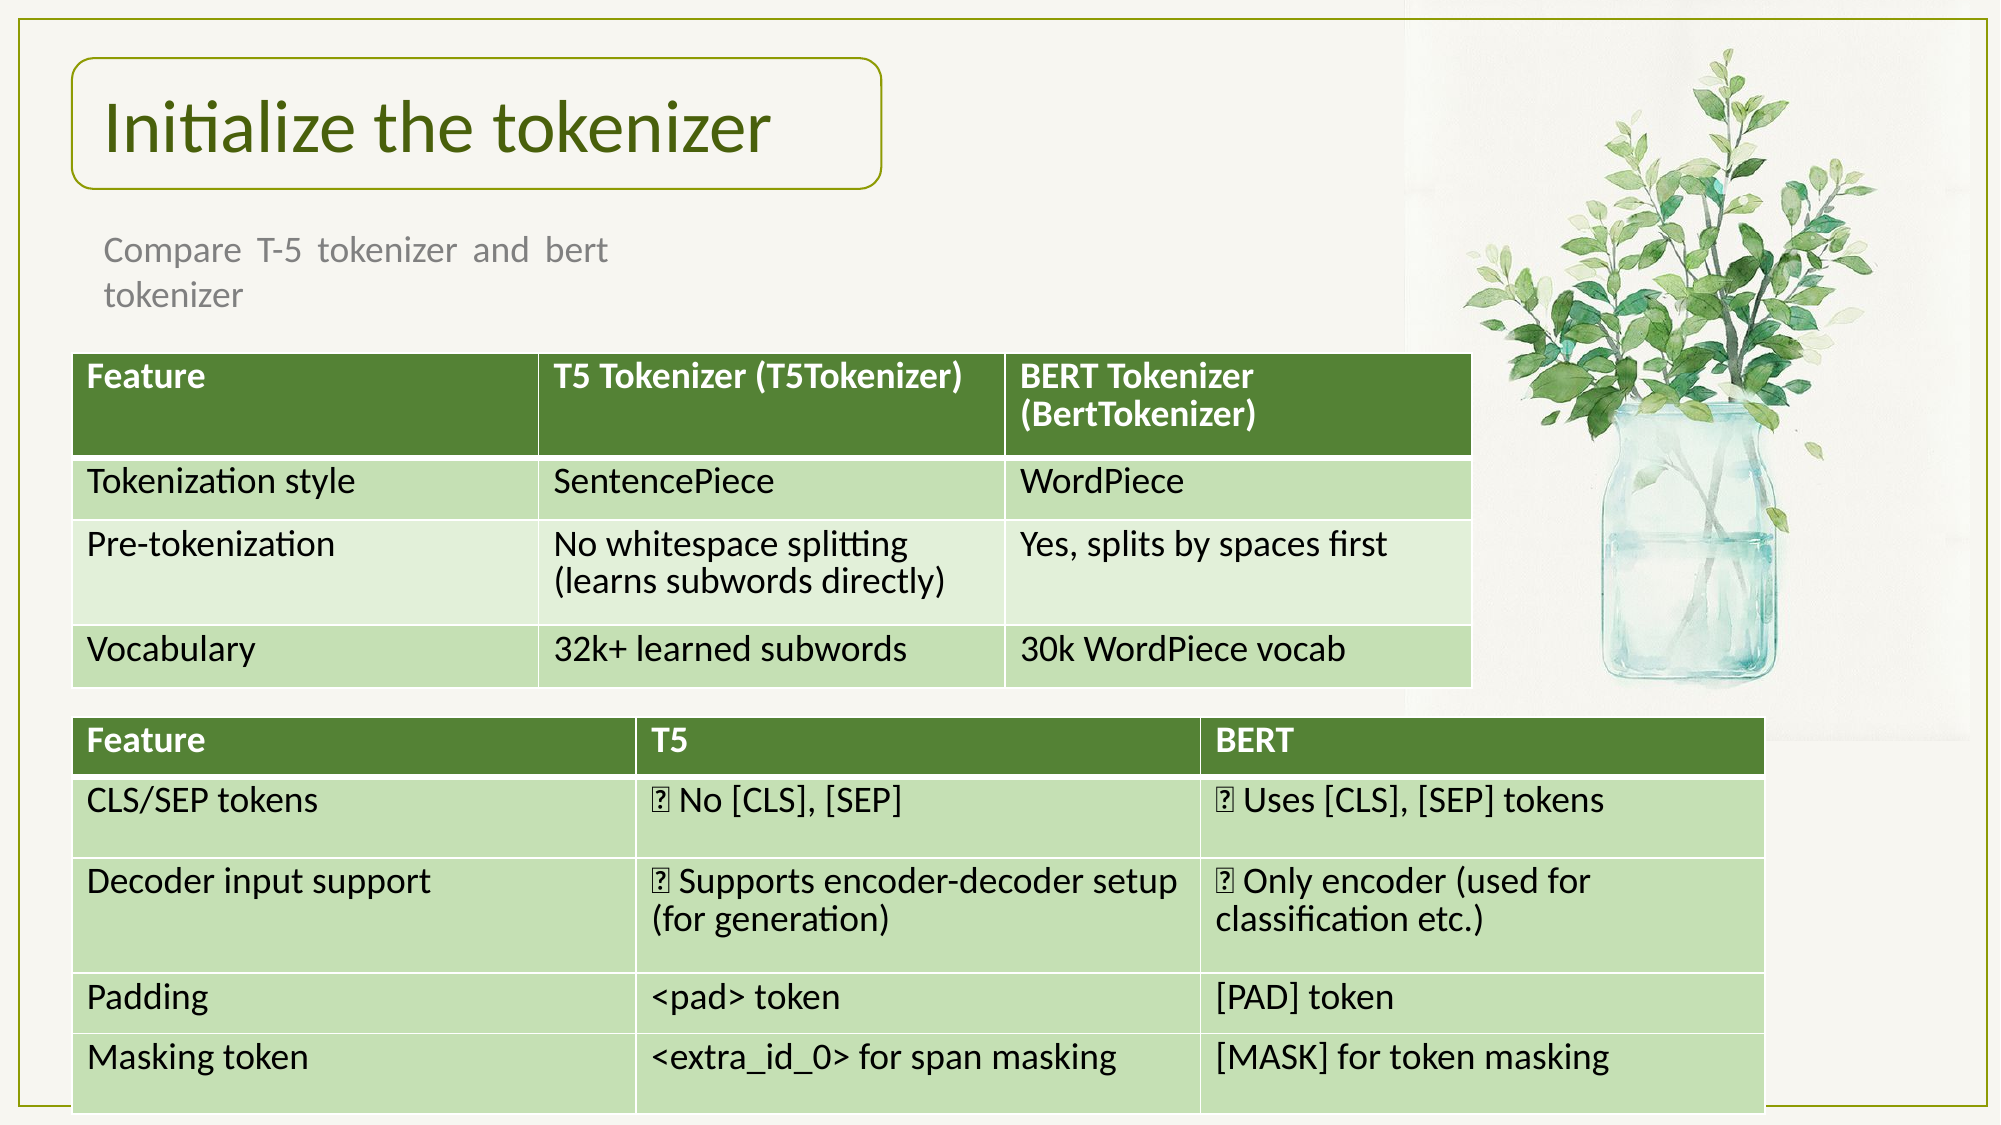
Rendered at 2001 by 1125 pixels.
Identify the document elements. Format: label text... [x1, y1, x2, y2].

table_cell CLS/SEP tokens [73, 780, 635, 857]
table_cell Masking token [73, 1034, 635, 1113]
table_header BERT Tokenizer (BertTokenizer) [1006, 354, 1404, 455]
table_header Feature [73, 718, 635, 774]
table_cell [MASK] for token masking [1201, 1034, 1764, 1113]
table_cell Tokenization style [73, 461, 538, 519]
table_cell [PAD] token [1201, 974, 1764, 1033]
table_cell Vocabulary [73, 626, 538, 687]
table_cell WordPiece [1006, 461, 1404, 519]
table_cell ❌ No [CLS], [SEP] [637, 780, 1200, 857]
table_cell ❌ Only encoder (used for classification etc.) [1201, 859, 1764, 972]
table_cell ✅ Supports encoder-decoder setup (for generation) [637, 859, 1200, 972]
table_header BERT [1201, 718, 1764, 774]
table_cell Pre-tokenization [73, 521, 538, 624]
text_box [70, 57, 880, 190]
text_box Initialize the tokenizer [88, 70, 953, 266]
text_box [18, 18, 1404, 1107]
table_header T5 [637, 718, 1200, 774]
text_box [1766, 18, 1988, 1107]
table_cell Padding [73, 974, 635, 1033]
table_cell 32k+ learned subwords [539, 626, 1004, 687]
table_cell 30k WordPiece vocab [1006, 626, 1404, 687]
table_header T5 Tokenizer (T5Tokenizer) [539, 354, 1004, 455]
picture [1404, 0, 1970, 741]
table_cell Yes, splits by spaces first [1006, 521, 1404, 624]
table_cell SentencePiece [539, 461, 1004, 519]
table_cell No whitespace splitting (learns subwords directly) [539, 521, 1004, 624]
table_header Feature [73, 354, 538, 455]
table_cell ✅ Uses [CLS], [SEP] tokens [1201, 780, 1764, 857]
text_box Compare T-5 tokenizer and bert tokenizer [88, 217, 625, 323]
table_cell <extra_id_0> for span masking [637, 1034, 1200, 1113]
table_cell <pad> token [637, 974, 1200, 1033]
table_cell Decoder input support [73, 859, 635, 972]
